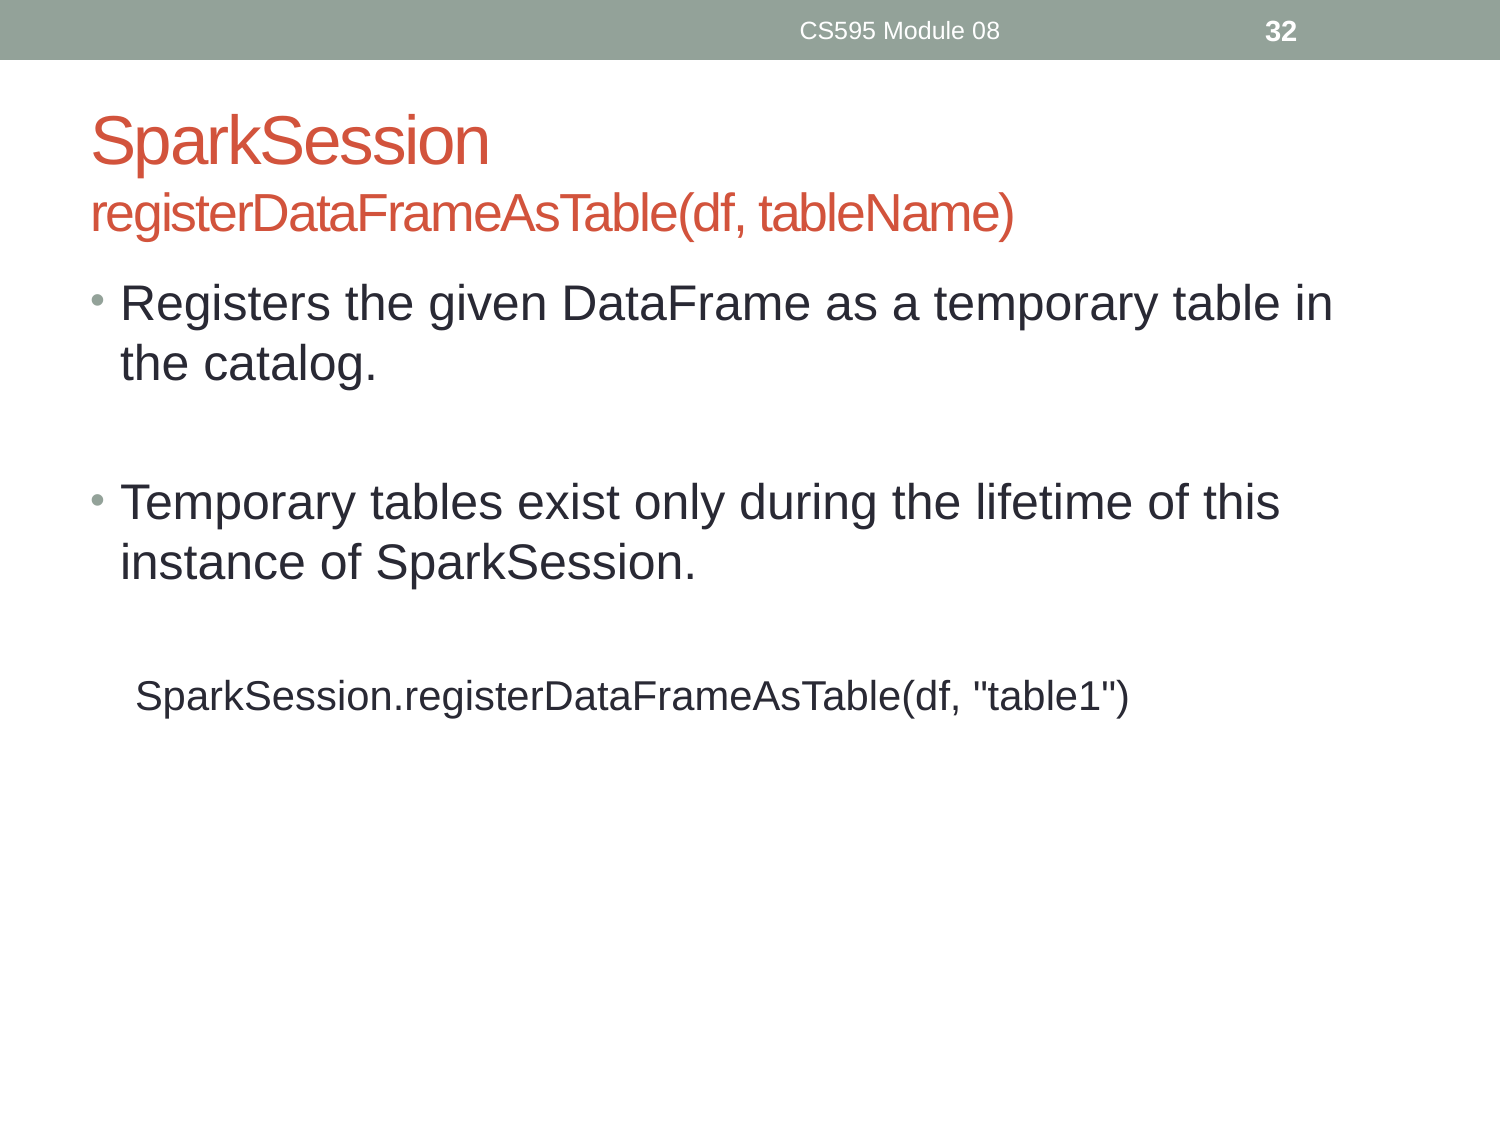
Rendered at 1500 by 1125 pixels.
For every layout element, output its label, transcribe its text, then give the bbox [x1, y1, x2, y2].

slide_number 32 [1250, 3, 1425, 57]
footer CS595 Module 08 [562, 3, 1238, 57]
list Registers the given DataFrame as a temporary table in the catalog. Temporary tables exist only during the lifetime of this instance of SparkSession. SparkSession.registerDataFrameAsTable(df, "table1") [75, 262, 1425, 1063]
title SparkSession registerDataFrameAsTable(df, tableName) [75, 87, 1425, 250]
